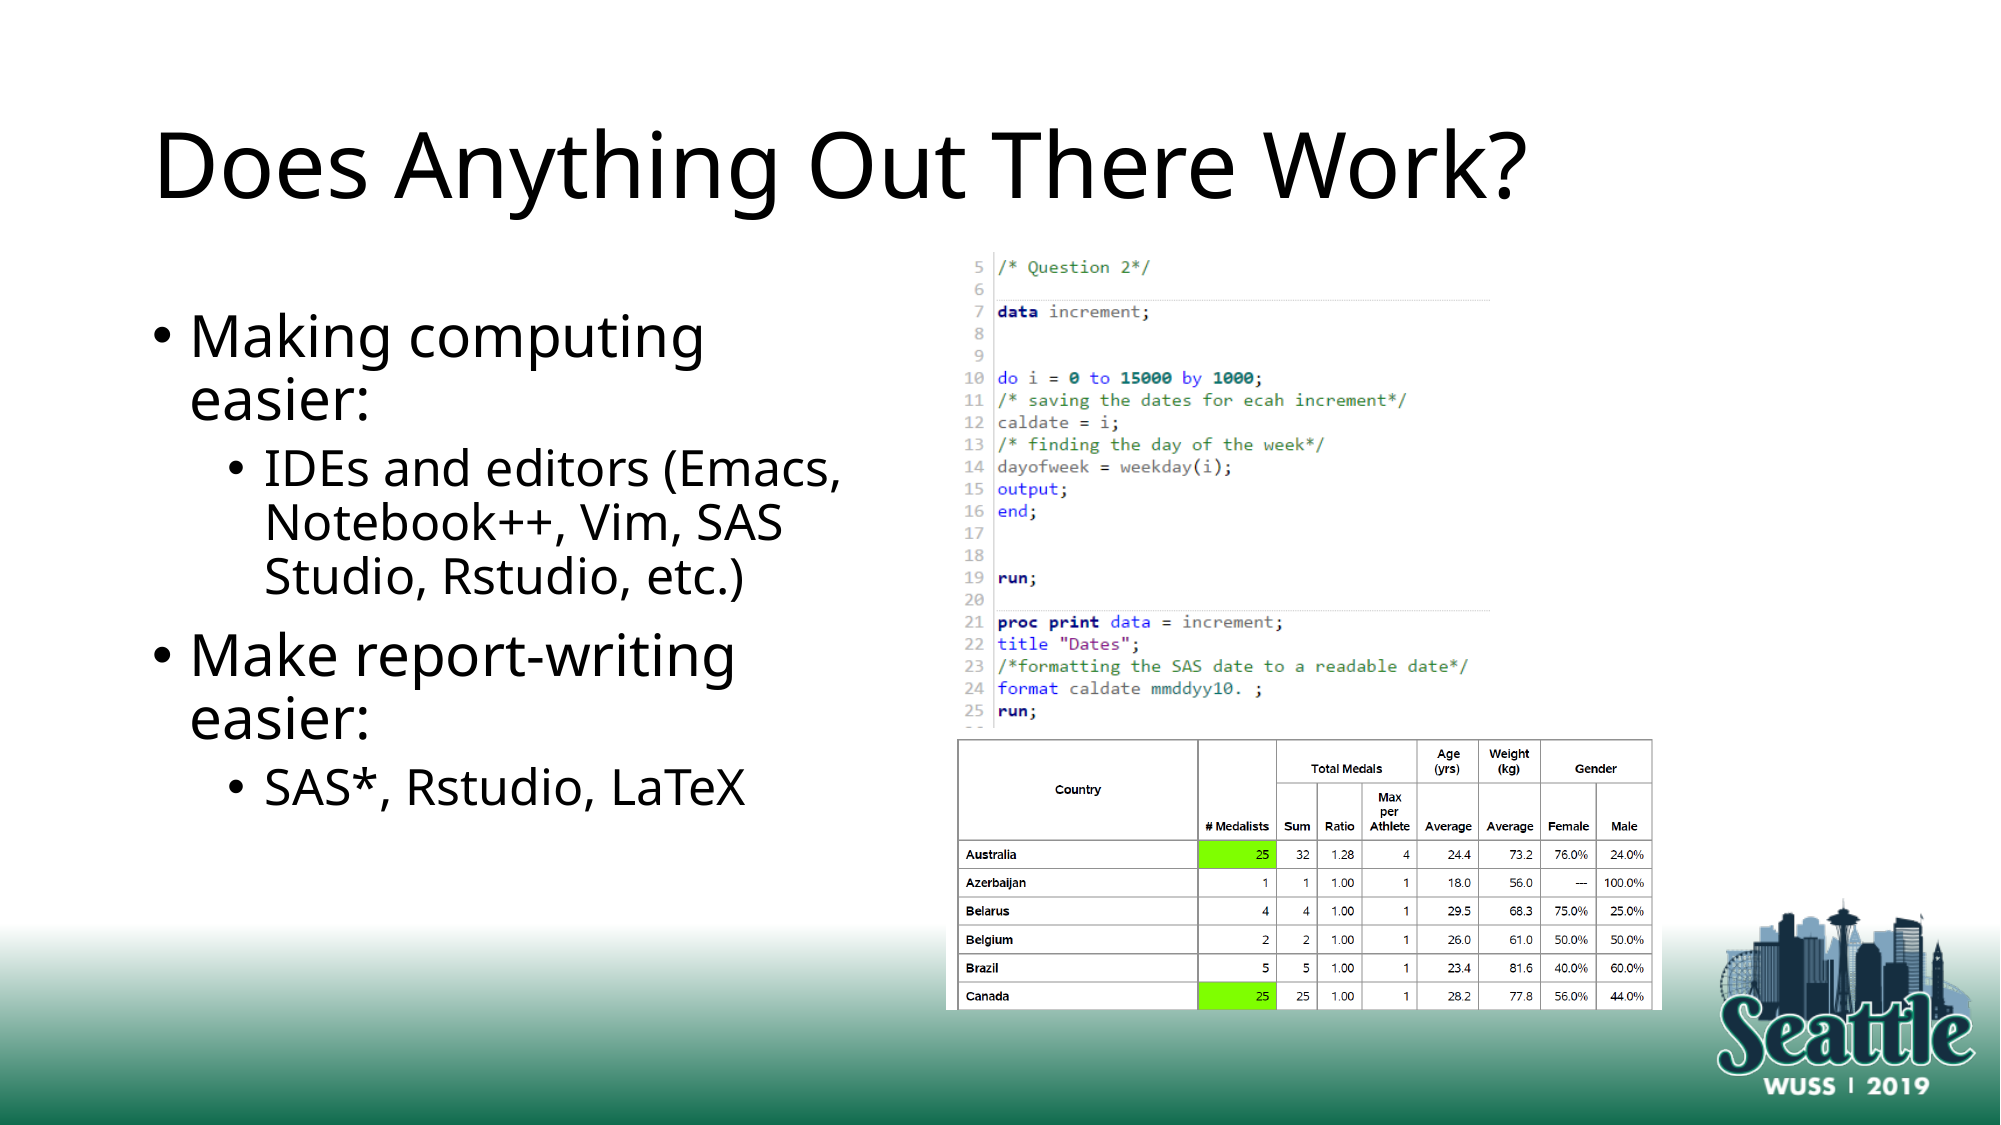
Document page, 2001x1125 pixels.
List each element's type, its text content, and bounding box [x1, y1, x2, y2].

title Does Anything Out There Work? [137, 59, 1863, 278]
picture [946, 252, 1662, 1010]
list Making computing easier: IDEs and editors (Emacs, Notebook++, Vim, SAS Studio, Rstudio, etc.) Make report-writing easier: SAS*, Rstudio, LaTeX [137, 299, 887, 1014]
